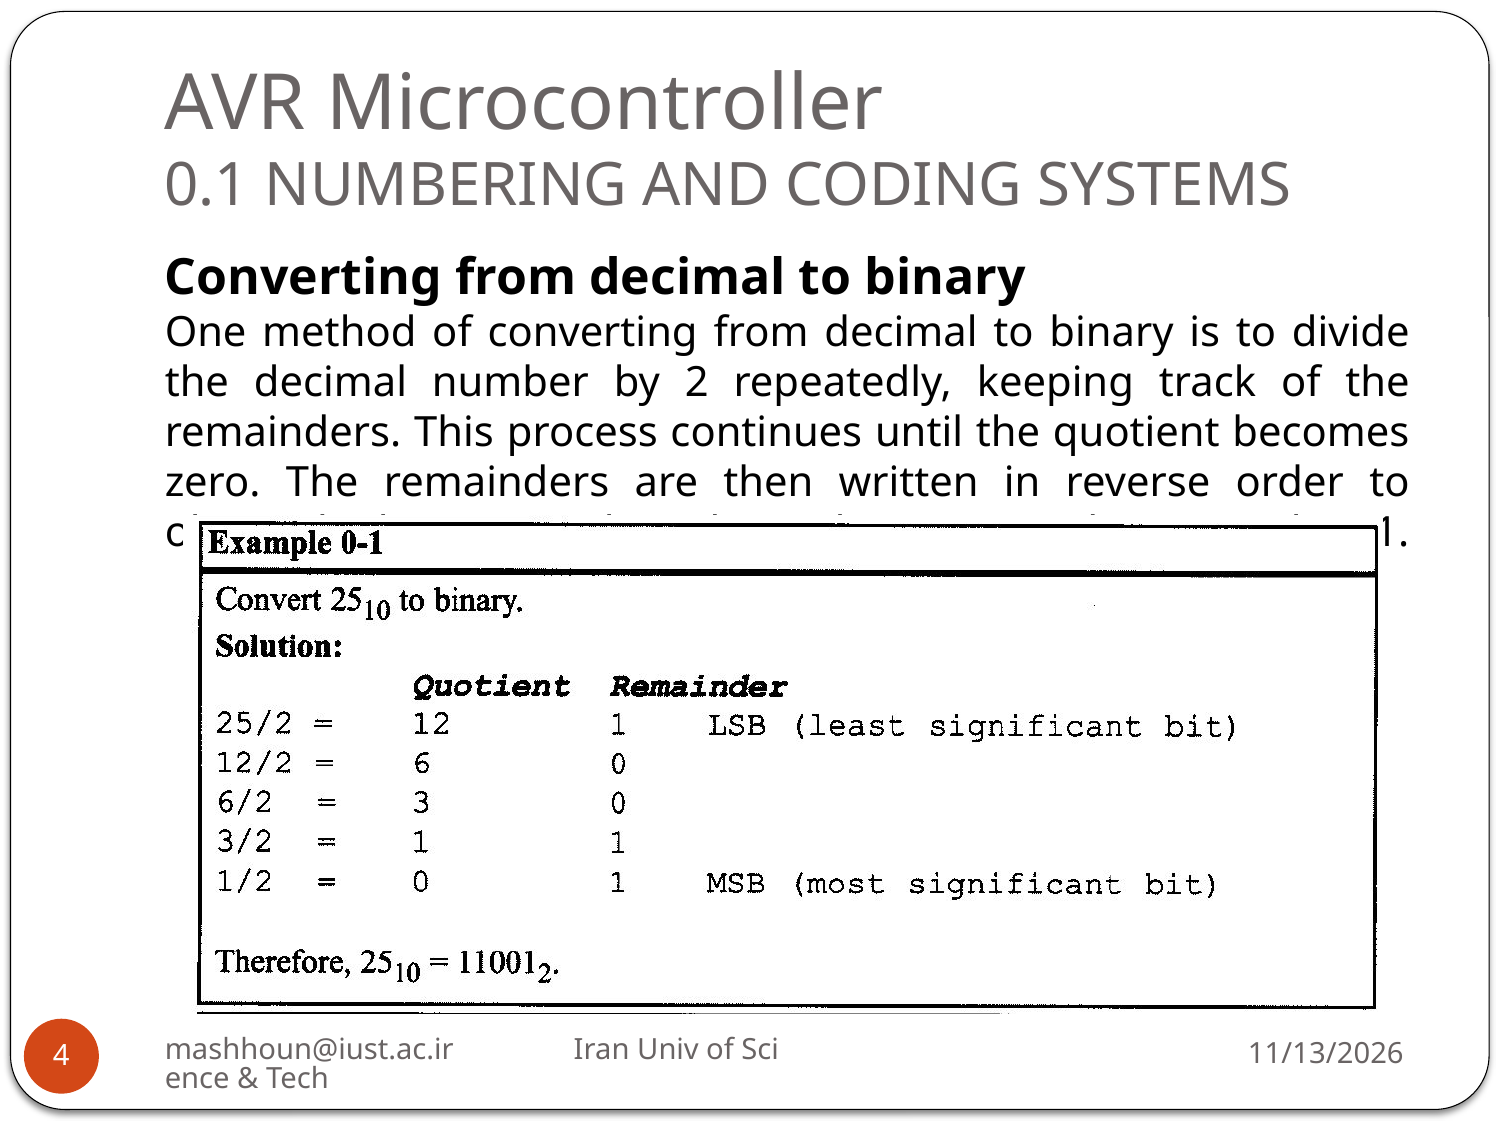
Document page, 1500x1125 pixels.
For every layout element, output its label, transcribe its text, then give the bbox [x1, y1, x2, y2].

slide_number 4 [23, 1018, 99, 1094]
title AVR Microcontroller 0.1 NUMBERING AND CODING SYSTEMS [150, 45, 1425, 233]
picture [182, 514, 1384, 1014]
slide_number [1012, 1015, 1419, 1094]
footer mashhoun@iust.ac.ir Iran Univ of Science & Tech [150, 1012, 800, 1088]
list Converting from decimal to binary One method of converting from decimal to binary is to divide the decimal number by 2 repeatedly, keeping track of the remainders. This process continues until the quotient becomes zero. The remainders are then written in reverse order to obtain the binary number. This is demonstrated in Example 0-1. [150, 237, 1425, 988]
